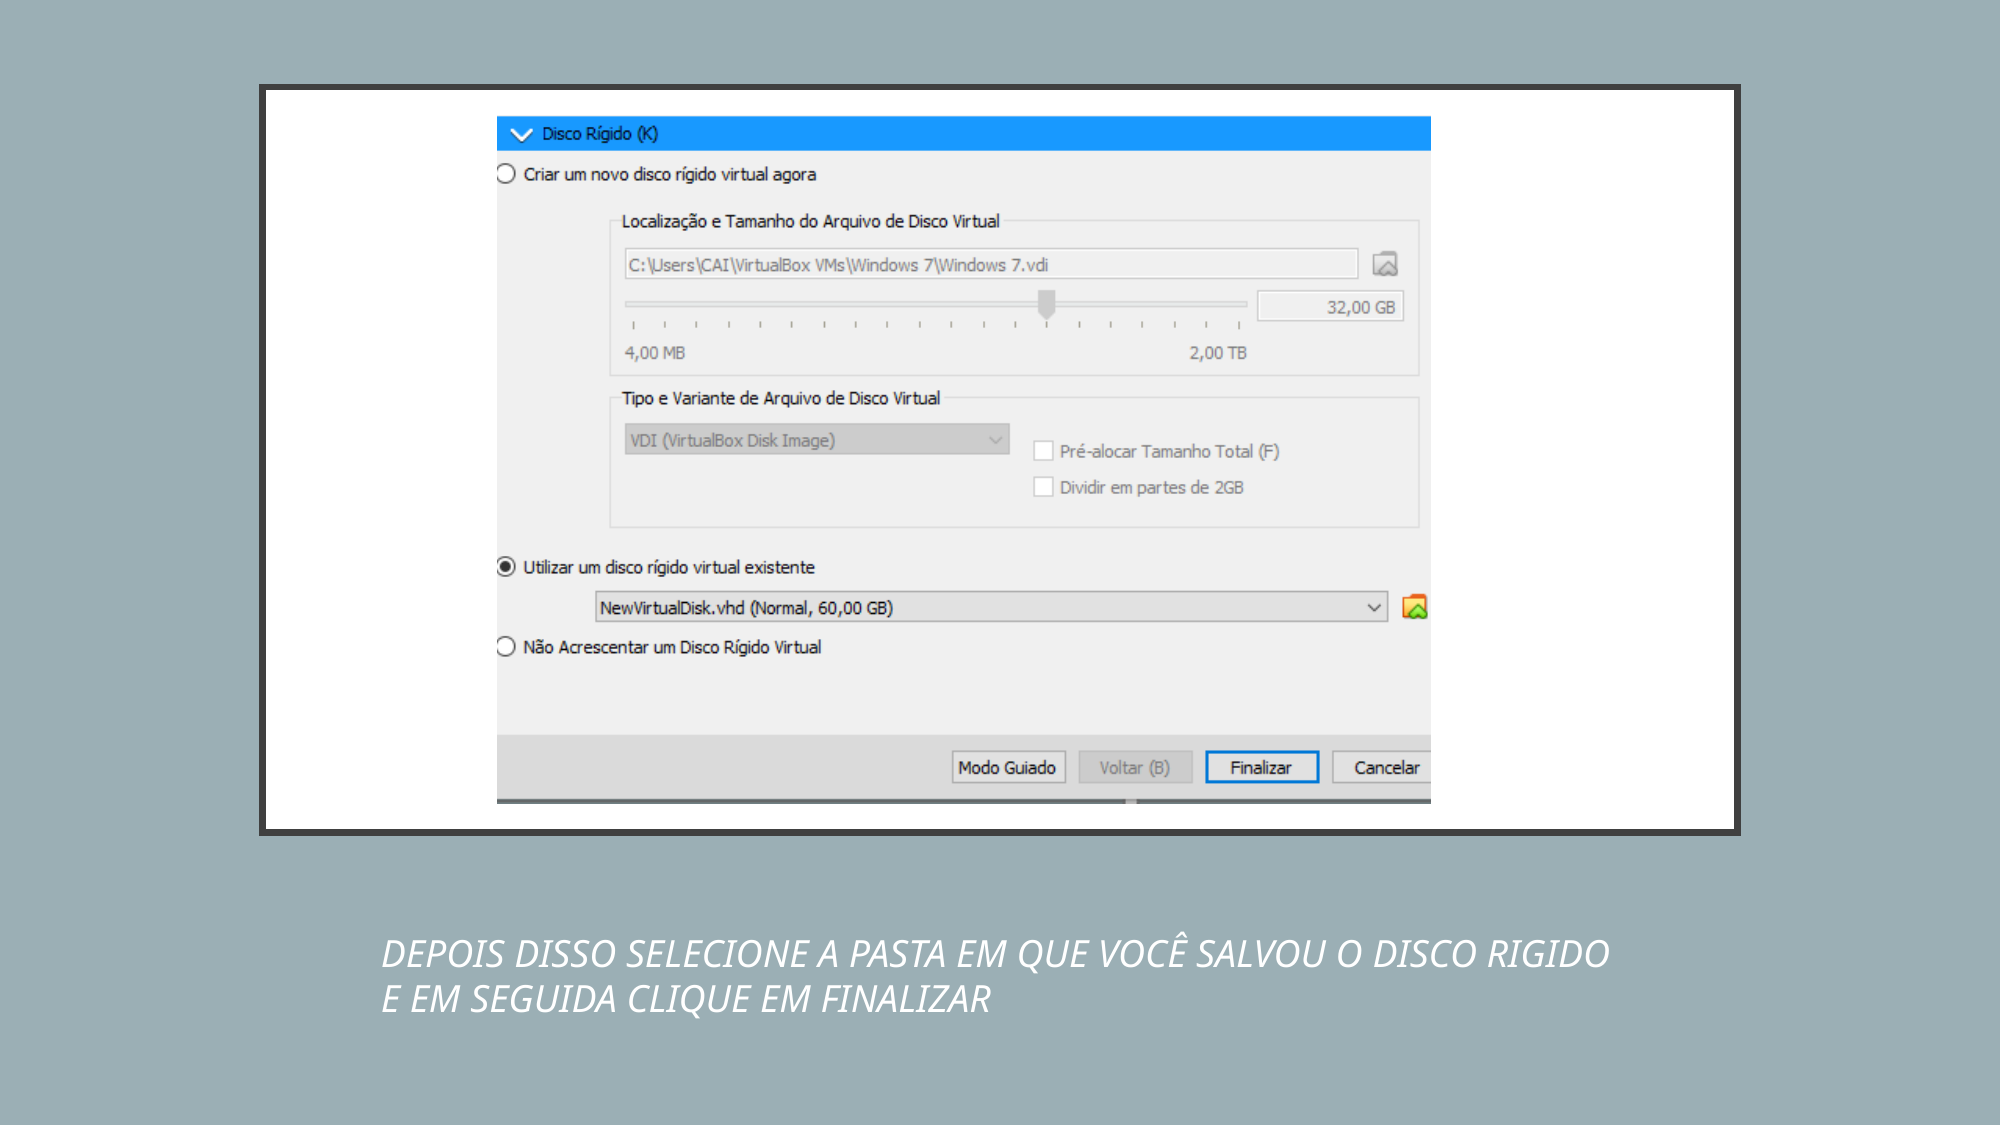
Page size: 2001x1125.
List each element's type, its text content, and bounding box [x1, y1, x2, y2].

picture [497, 115, 1431, 804]
text_box DEPOIS DISSO SELECIONE A PASTA EM QUE VOCÊ SALVOU O DISCO RIGIDO E EM SEGUIDA CLIQUE EM FINALIZAR [366, 922, 1627, 1028]
title i [259, 84, 1741, 836]
